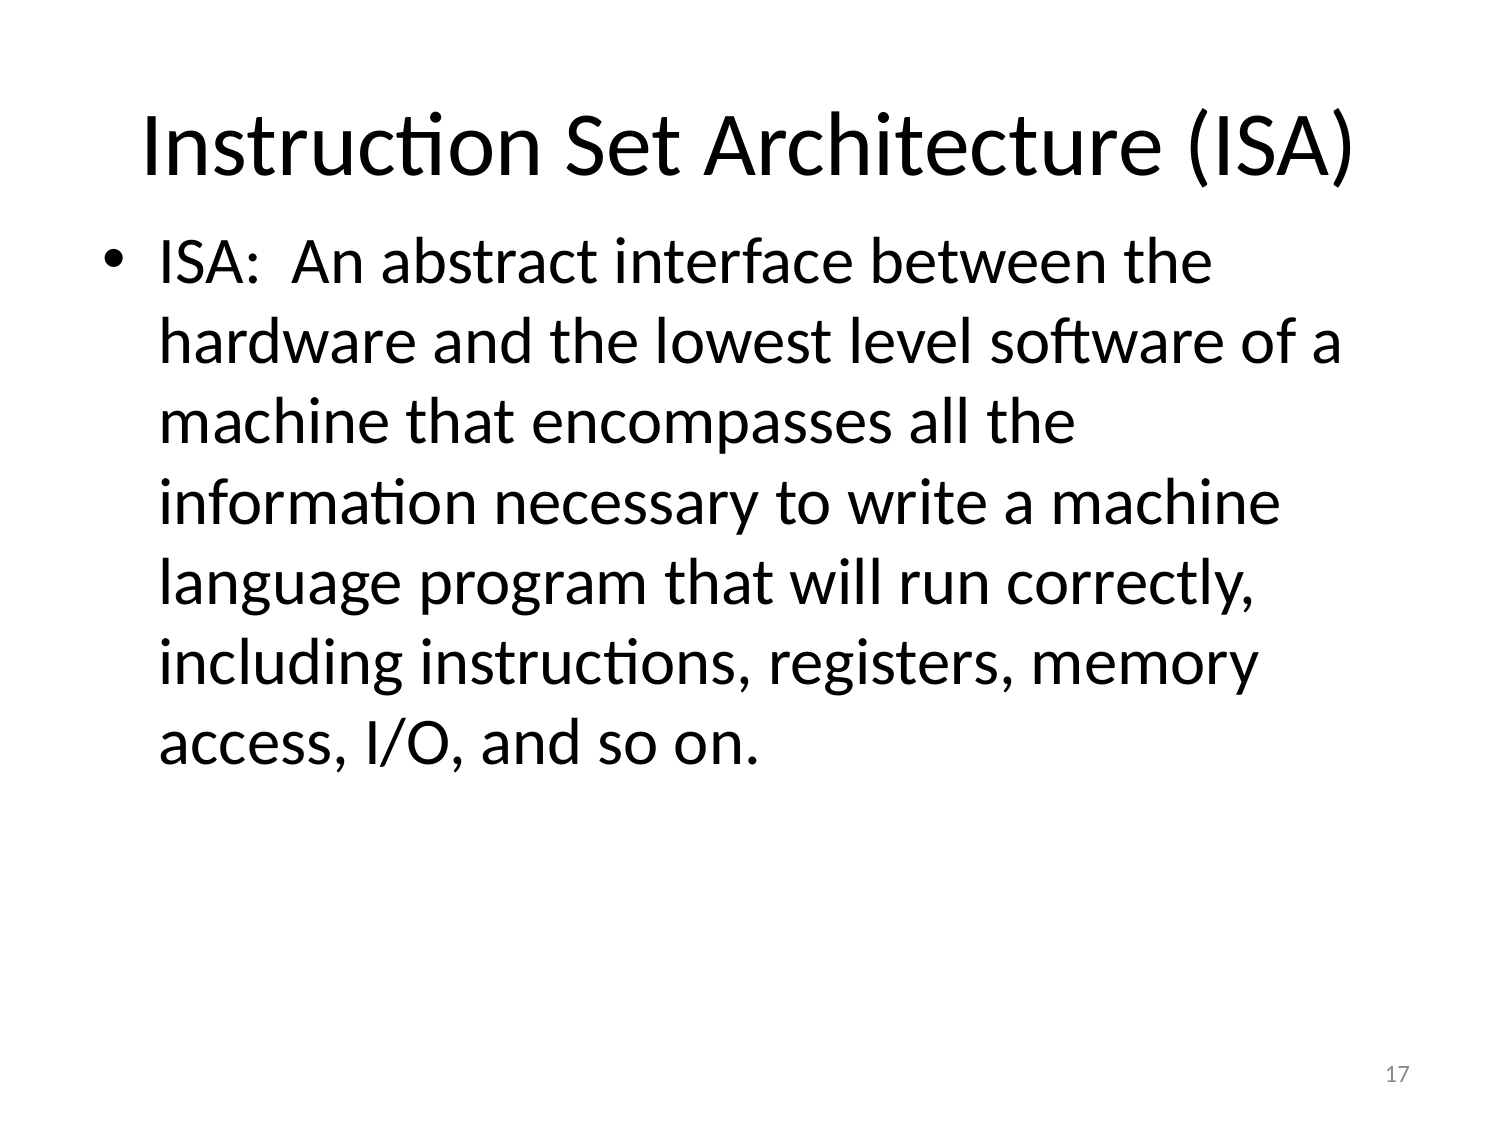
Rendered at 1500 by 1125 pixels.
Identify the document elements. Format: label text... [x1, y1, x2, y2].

title Instruction Set Architecture (ISA) [75, 45, 1425, 233]
list ISA: An abstract interface between the hardware and the lowest level software of a machine that encompasses all the information necessary to write a machine language program that will run correctly, including instructions, registers, memory access, I/O, and so on. [87, 209, 1425, 1080]
slide_number 17 [1074, 1042, 1425, 1103]
